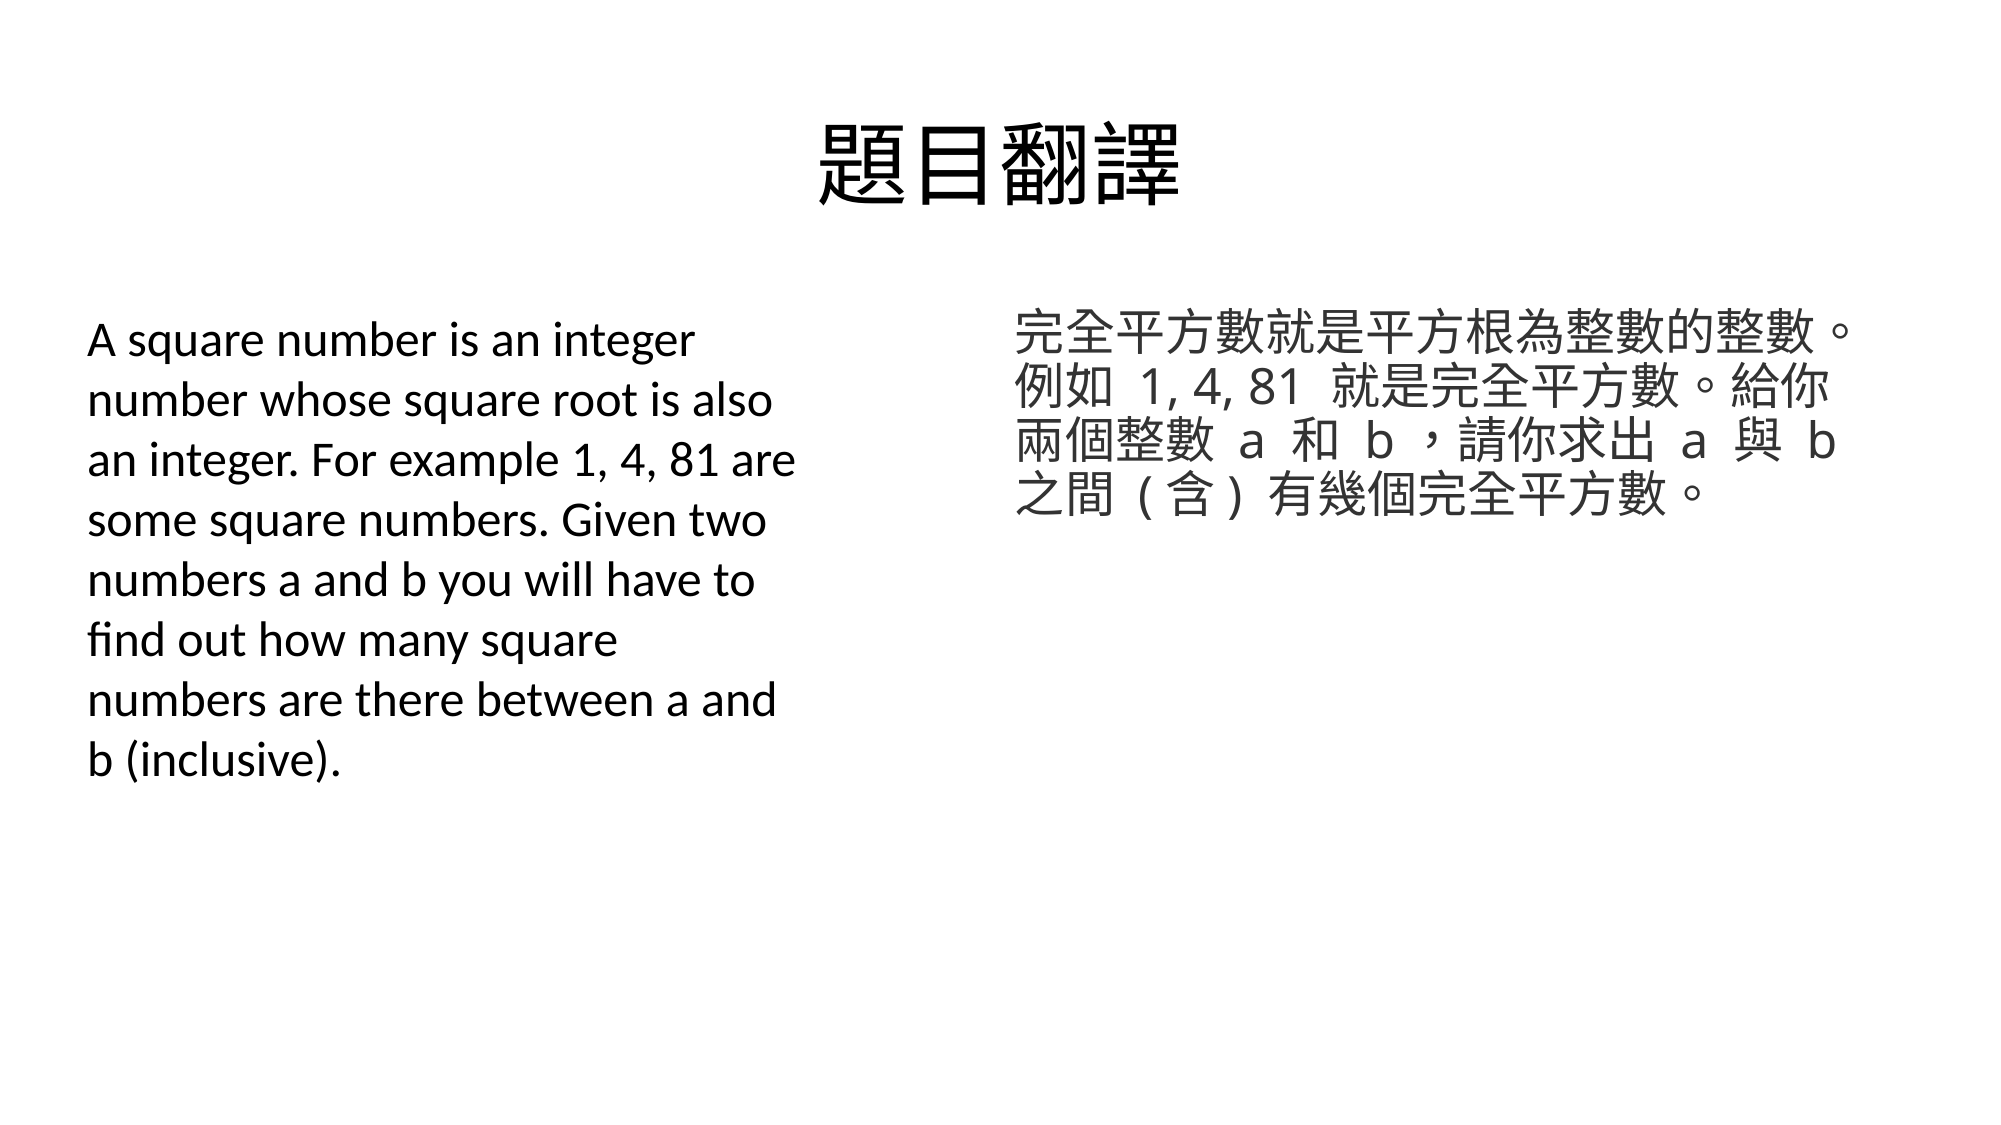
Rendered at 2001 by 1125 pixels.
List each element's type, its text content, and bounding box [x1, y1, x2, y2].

title 題目翻譯 [137, 59, 1863, 278]
list 完全平方數就是平方根為整數的整數。例如 1, 4, 81 就是完全平方數。給你兩個整數 a 和 b，請你求出 a 與 b 之間 (含) 有幾個完全平方數。 [999, 299, 1863, 1014]
text_box A square number is an integer number whose square root is also an integer. For example 1, 4, 81 are some square numbers. Given two numbers a and b you will have to find out how many square numbers are there between a and b (inclusive). [72, 299, 825, 795]
